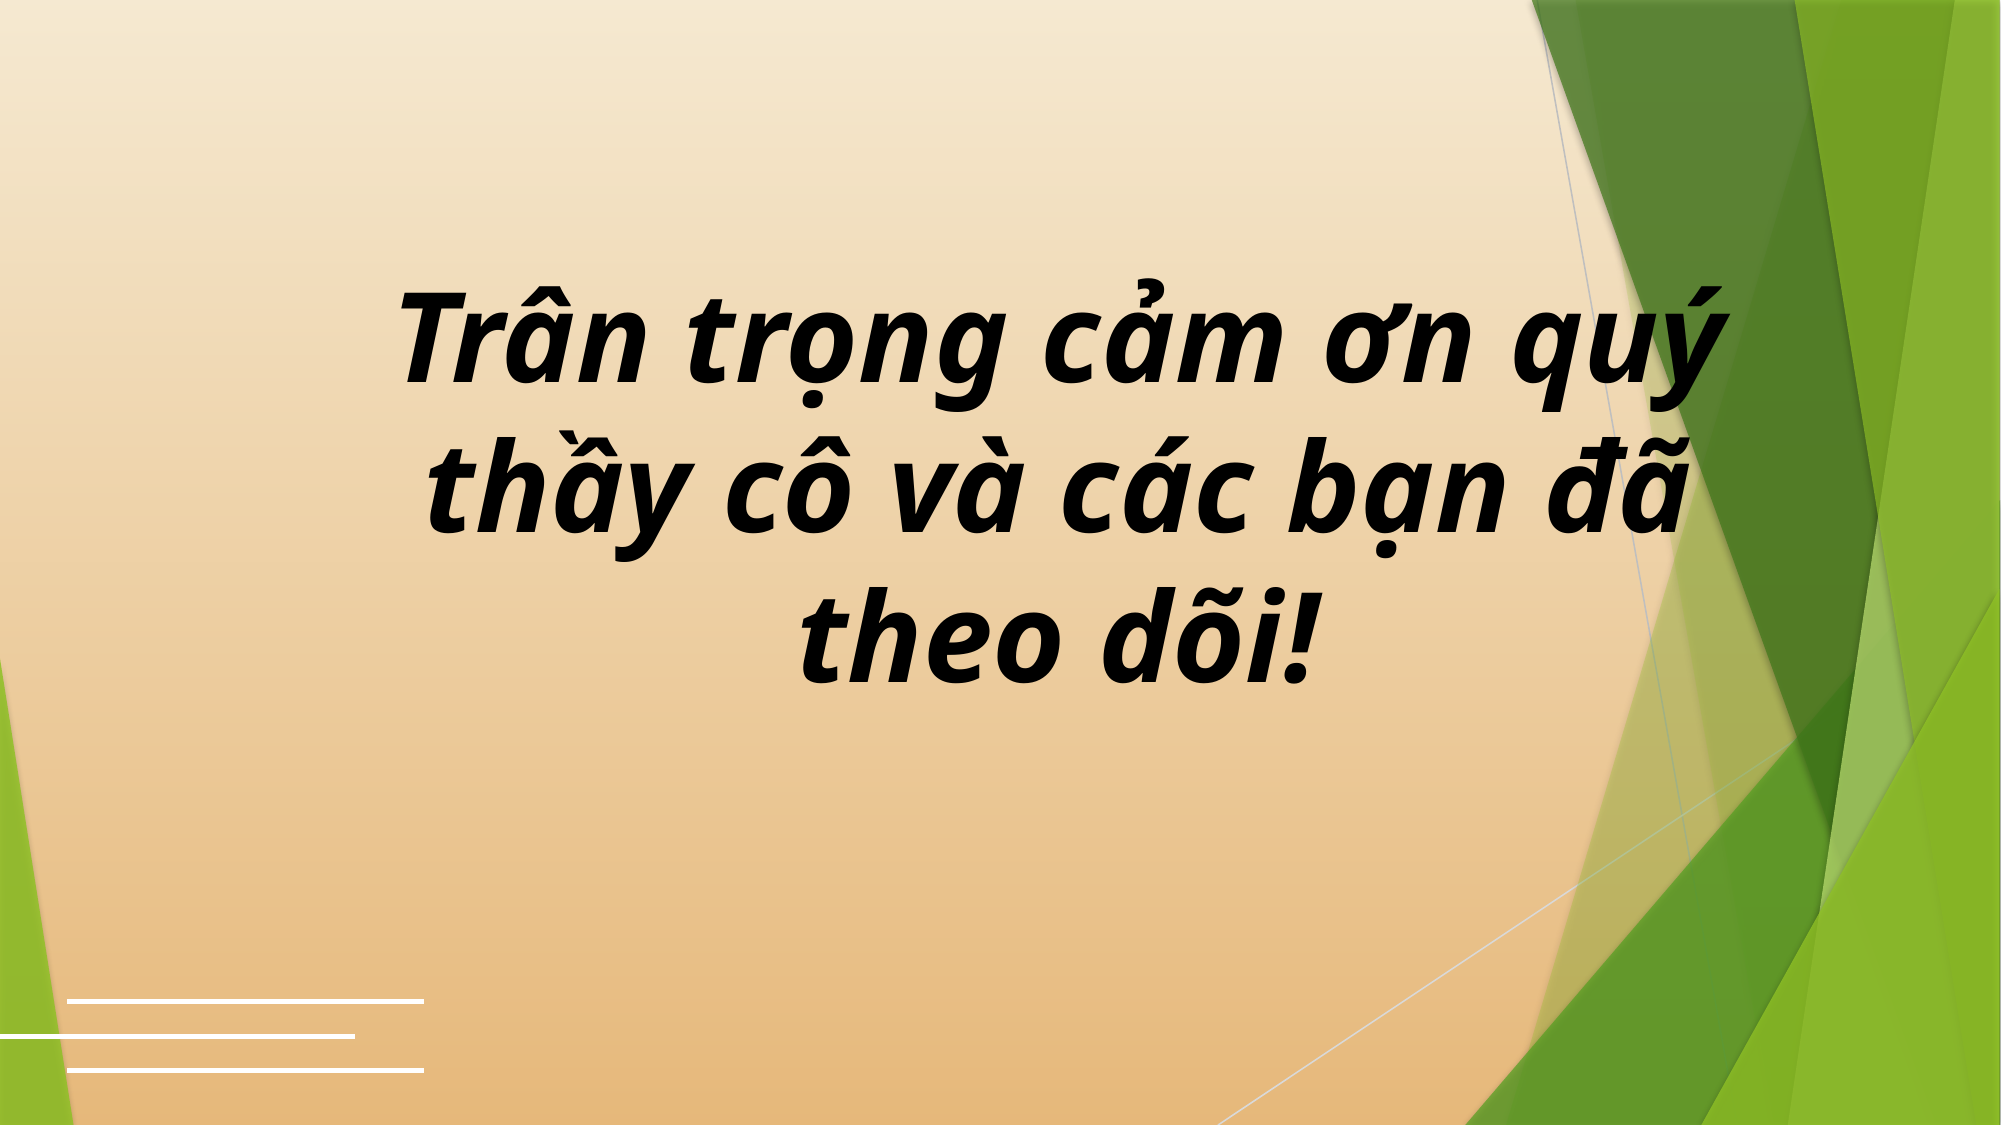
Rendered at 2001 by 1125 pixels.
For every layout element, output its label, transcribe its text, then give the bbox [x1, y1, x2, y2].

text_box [0, 1001, 425, 1072]
text_box Trân trọng cảm ơn quý thầy cô và các bạn đã theo dõi! [328, 249, 1788, 715]
